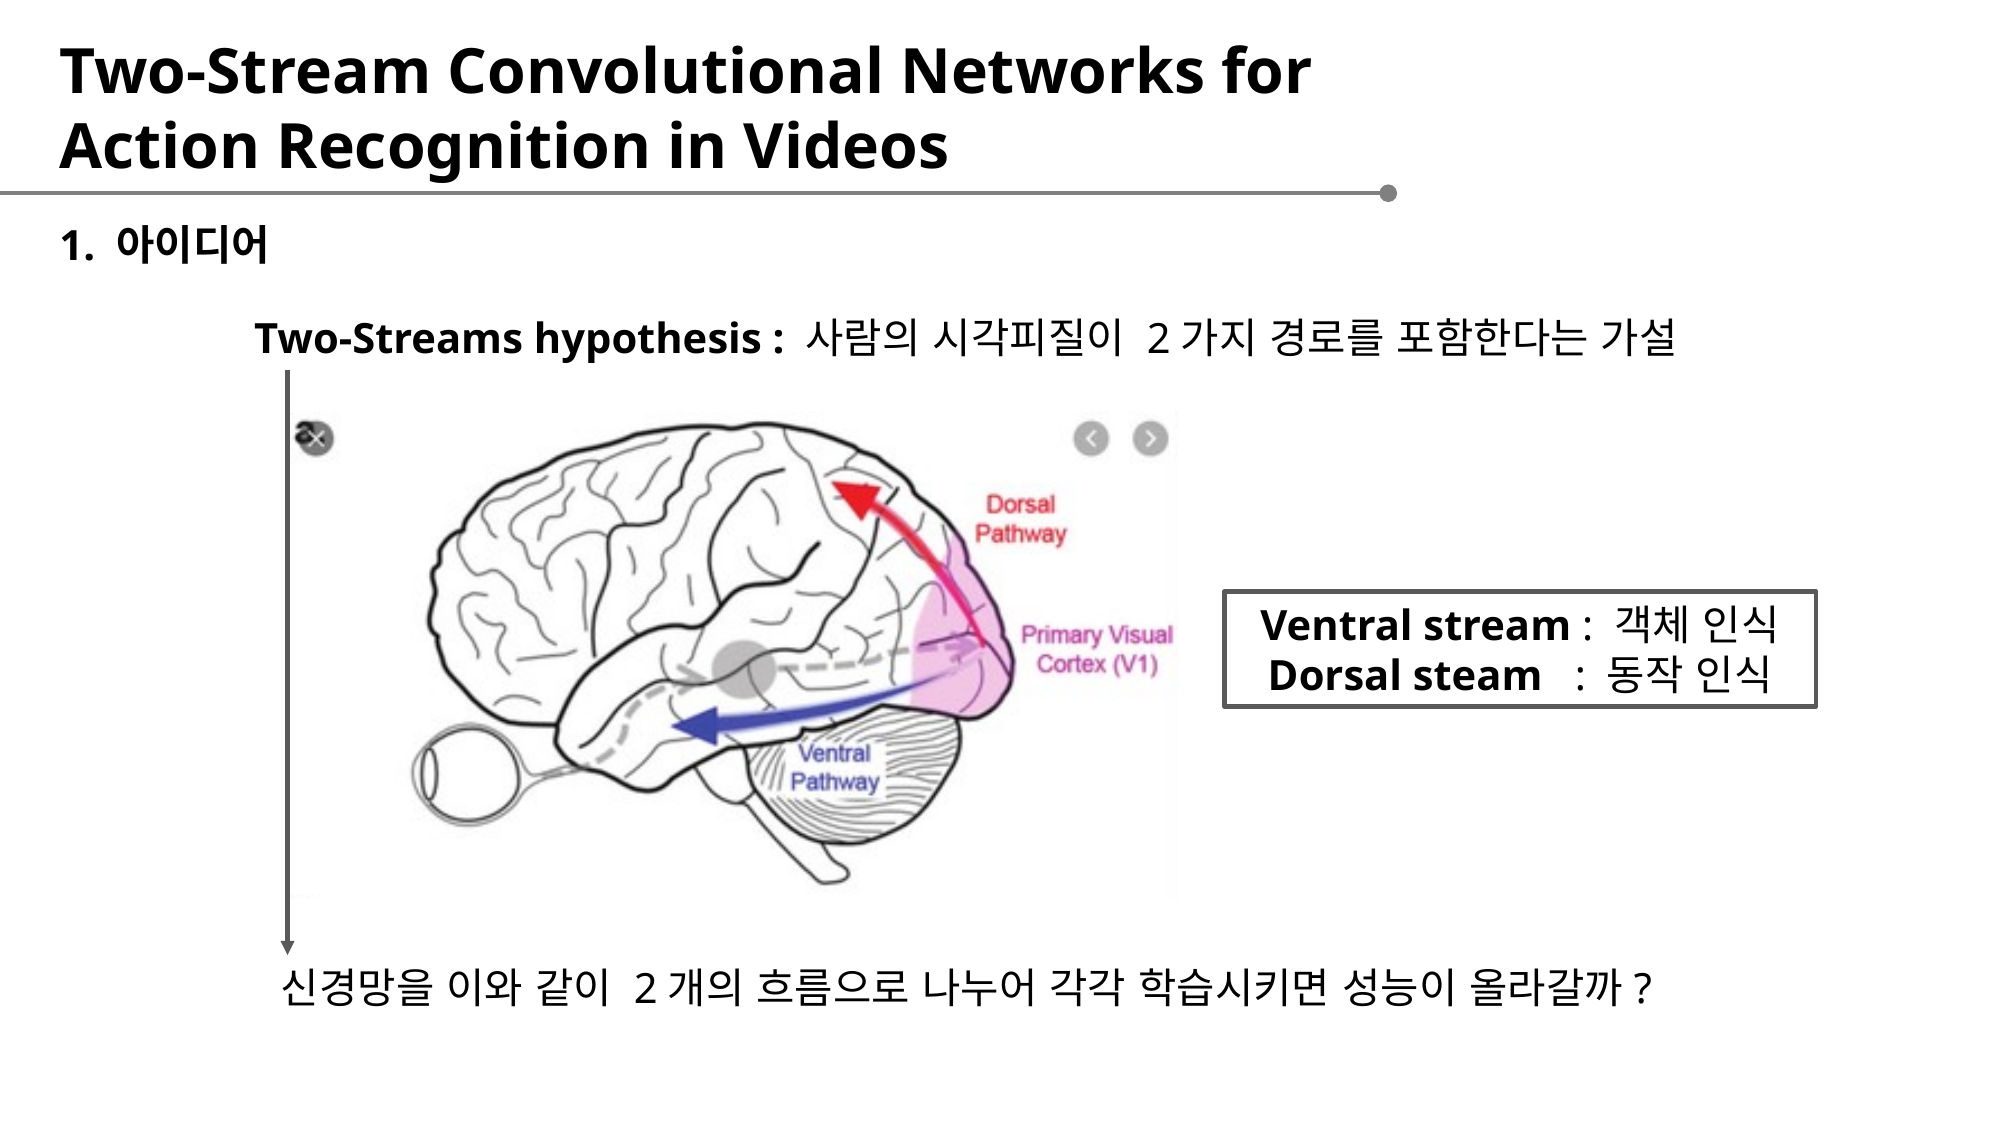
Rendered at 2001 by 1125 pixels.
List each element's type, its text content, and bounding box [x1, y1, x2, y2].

picture [288, 411, 1178, 899]
text_box Two-Stream Convolutional Networks for Action Recognition in Videos [44, 23, 1388, 189]
text_box 신경망을 이와 같이 2개의 흐름으로 나누어 각각 학습시키면 성능이 올라갈까? [166, 954, 1766, 1020]
text_box Ventral stream : 객체 인식 Dorsal steam : 동작 인식 [1224, 591, 1816, 707]
text_box 1. 아이디어 [44, 211, 1388, 276]
text_box Two-Streams hypothesis : 사람의 시각피질이 2가지 경로를 포함한다는 가설 [183, 303, 1749, 369]
text_box [1378, 183, 1399, 204]
